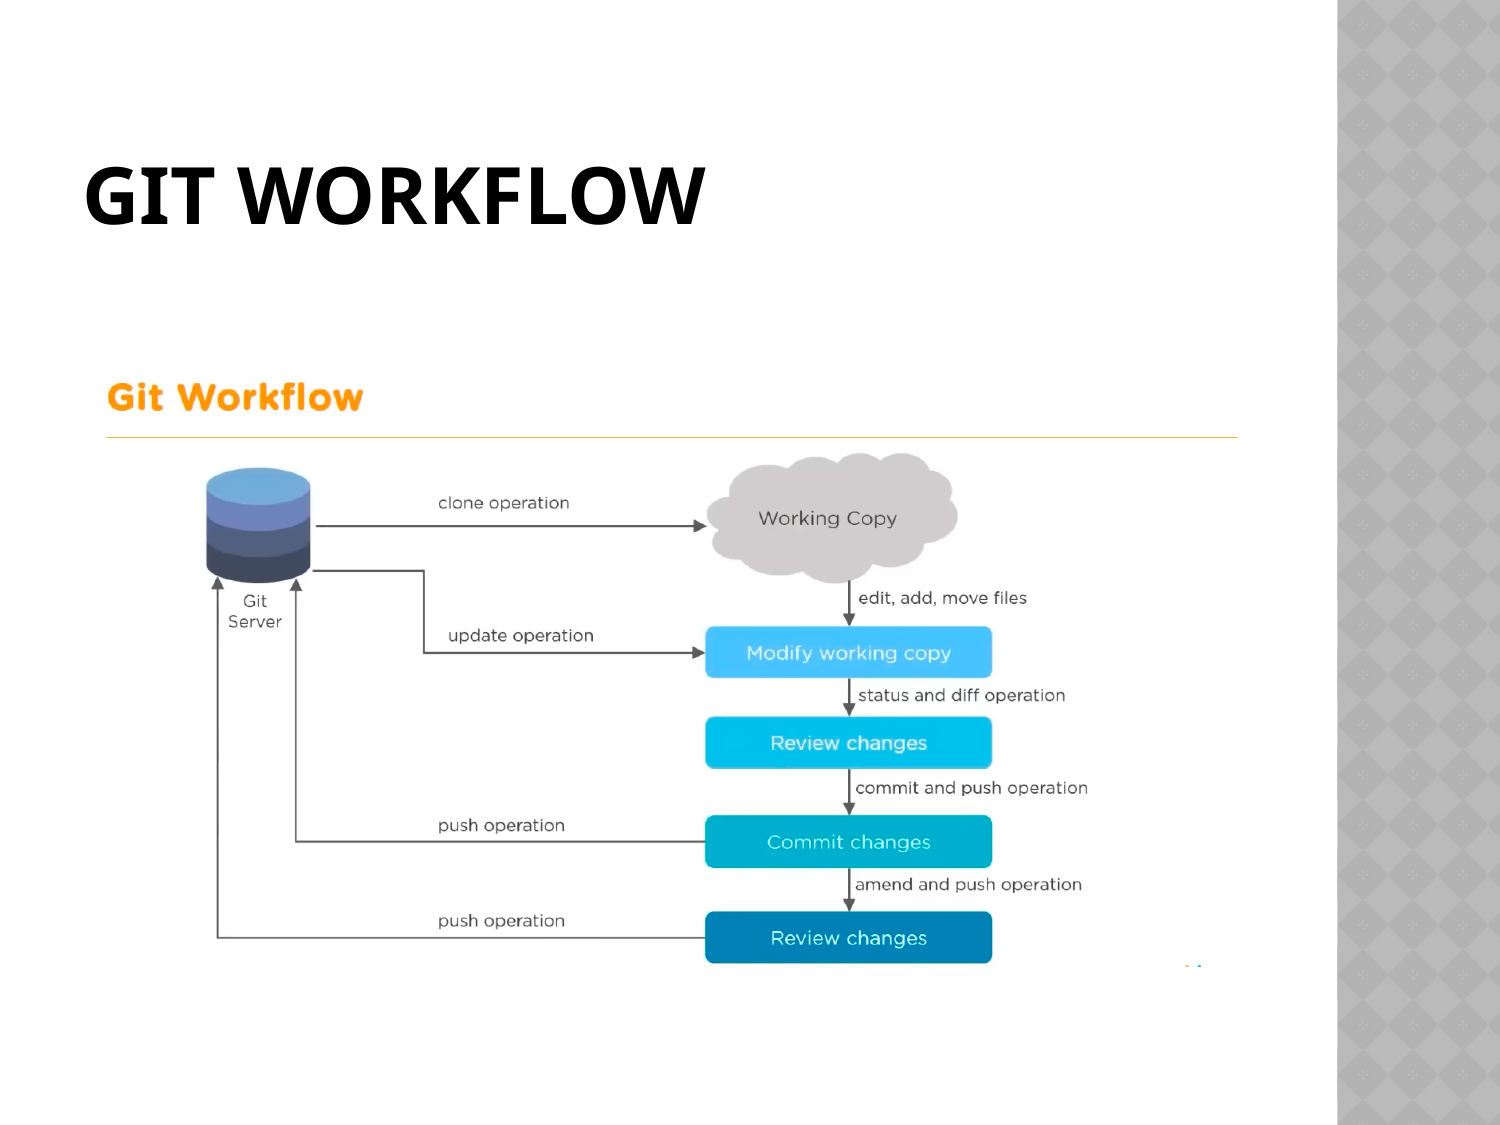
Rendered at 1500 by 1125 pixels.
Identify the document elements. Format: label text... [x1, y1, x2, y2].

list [74, 356, 1263, 967]
title Git workflow [75, 52, 1263, 240]
